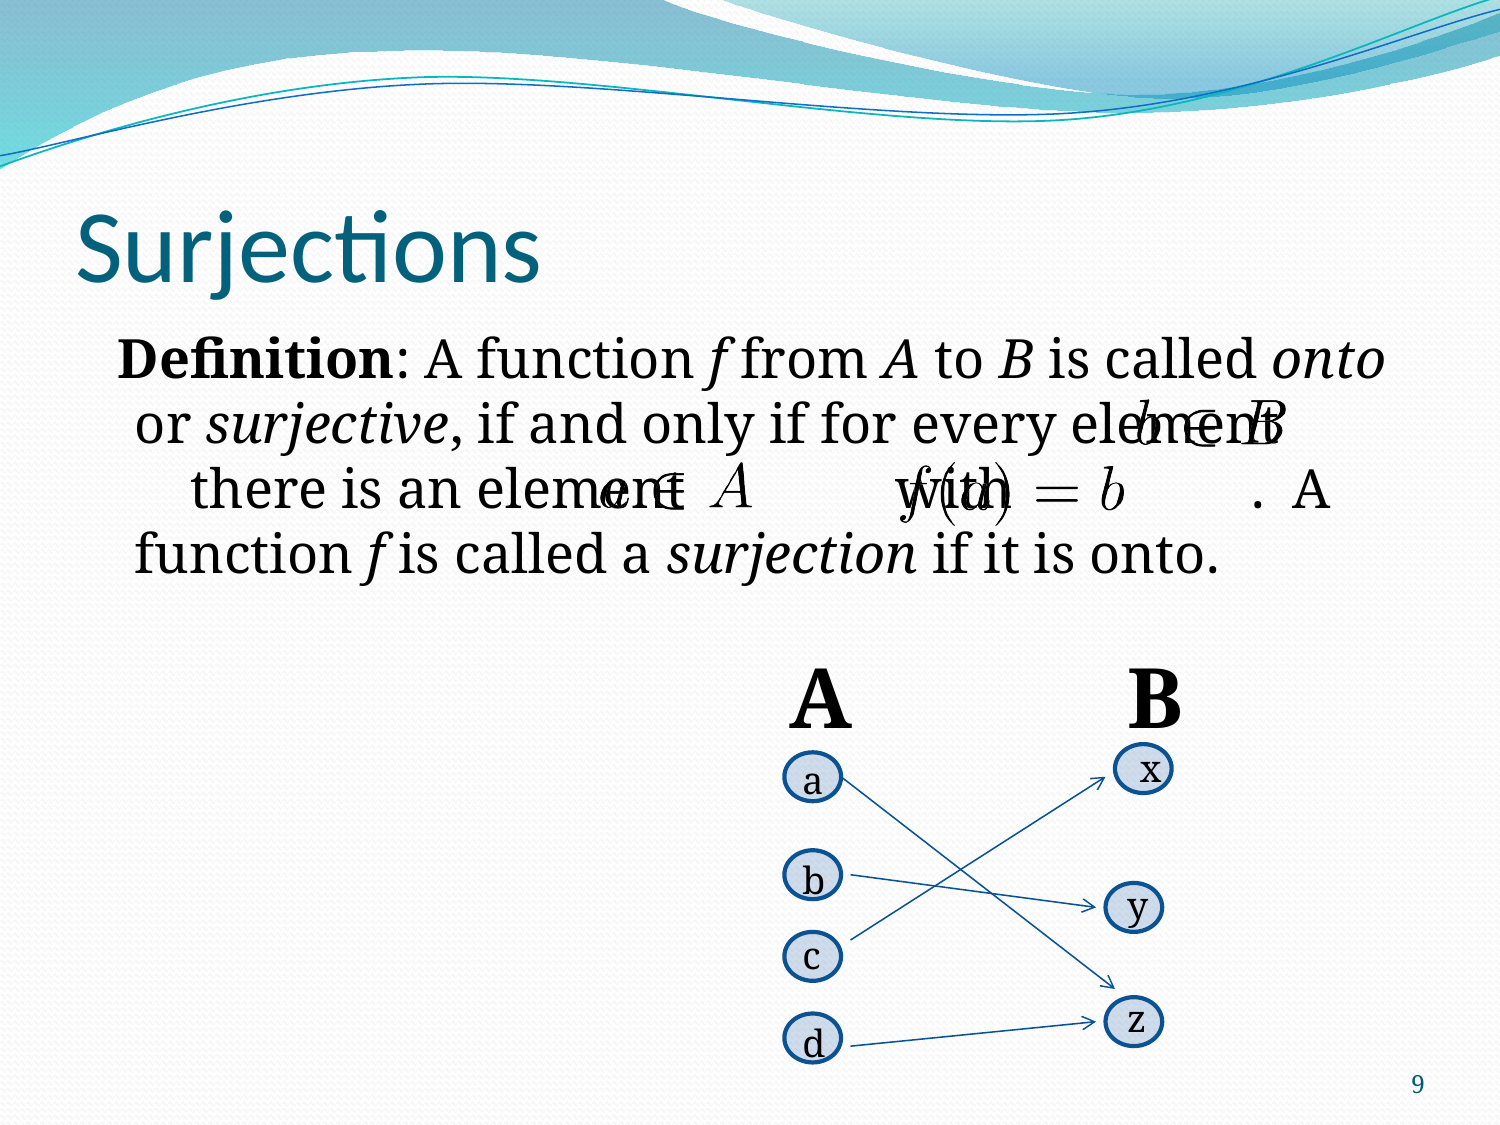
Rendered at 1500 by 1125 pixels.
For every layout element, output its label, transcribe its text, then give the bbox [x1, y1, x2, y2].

slide_number 19 [1198, 640, 1203, 1038]
picture [899, 462, 1125, 526]
title Surjections [75, 115, 1425, 303]
slide_number 19 [592, 463, 756, 521]
list Definition: A function f from A to B is called onto or surjective, if and only if for every element there is an element with . A function f is called a surjection if it is onto. [75, 317, 1438, 1038]
slide_number 9 [1299, 1042, 1425, 1103]
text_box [774, 637, 1198, 1063]
slide_number 19 [1130, 400, 1291, 458]
slide_number 19 [892, 463, 1130, 536]
picture [599, 462, 753, 510]
slide_number 19 [767, 638, 774, 1038]
picture [1137, 399, 1286, 447]
